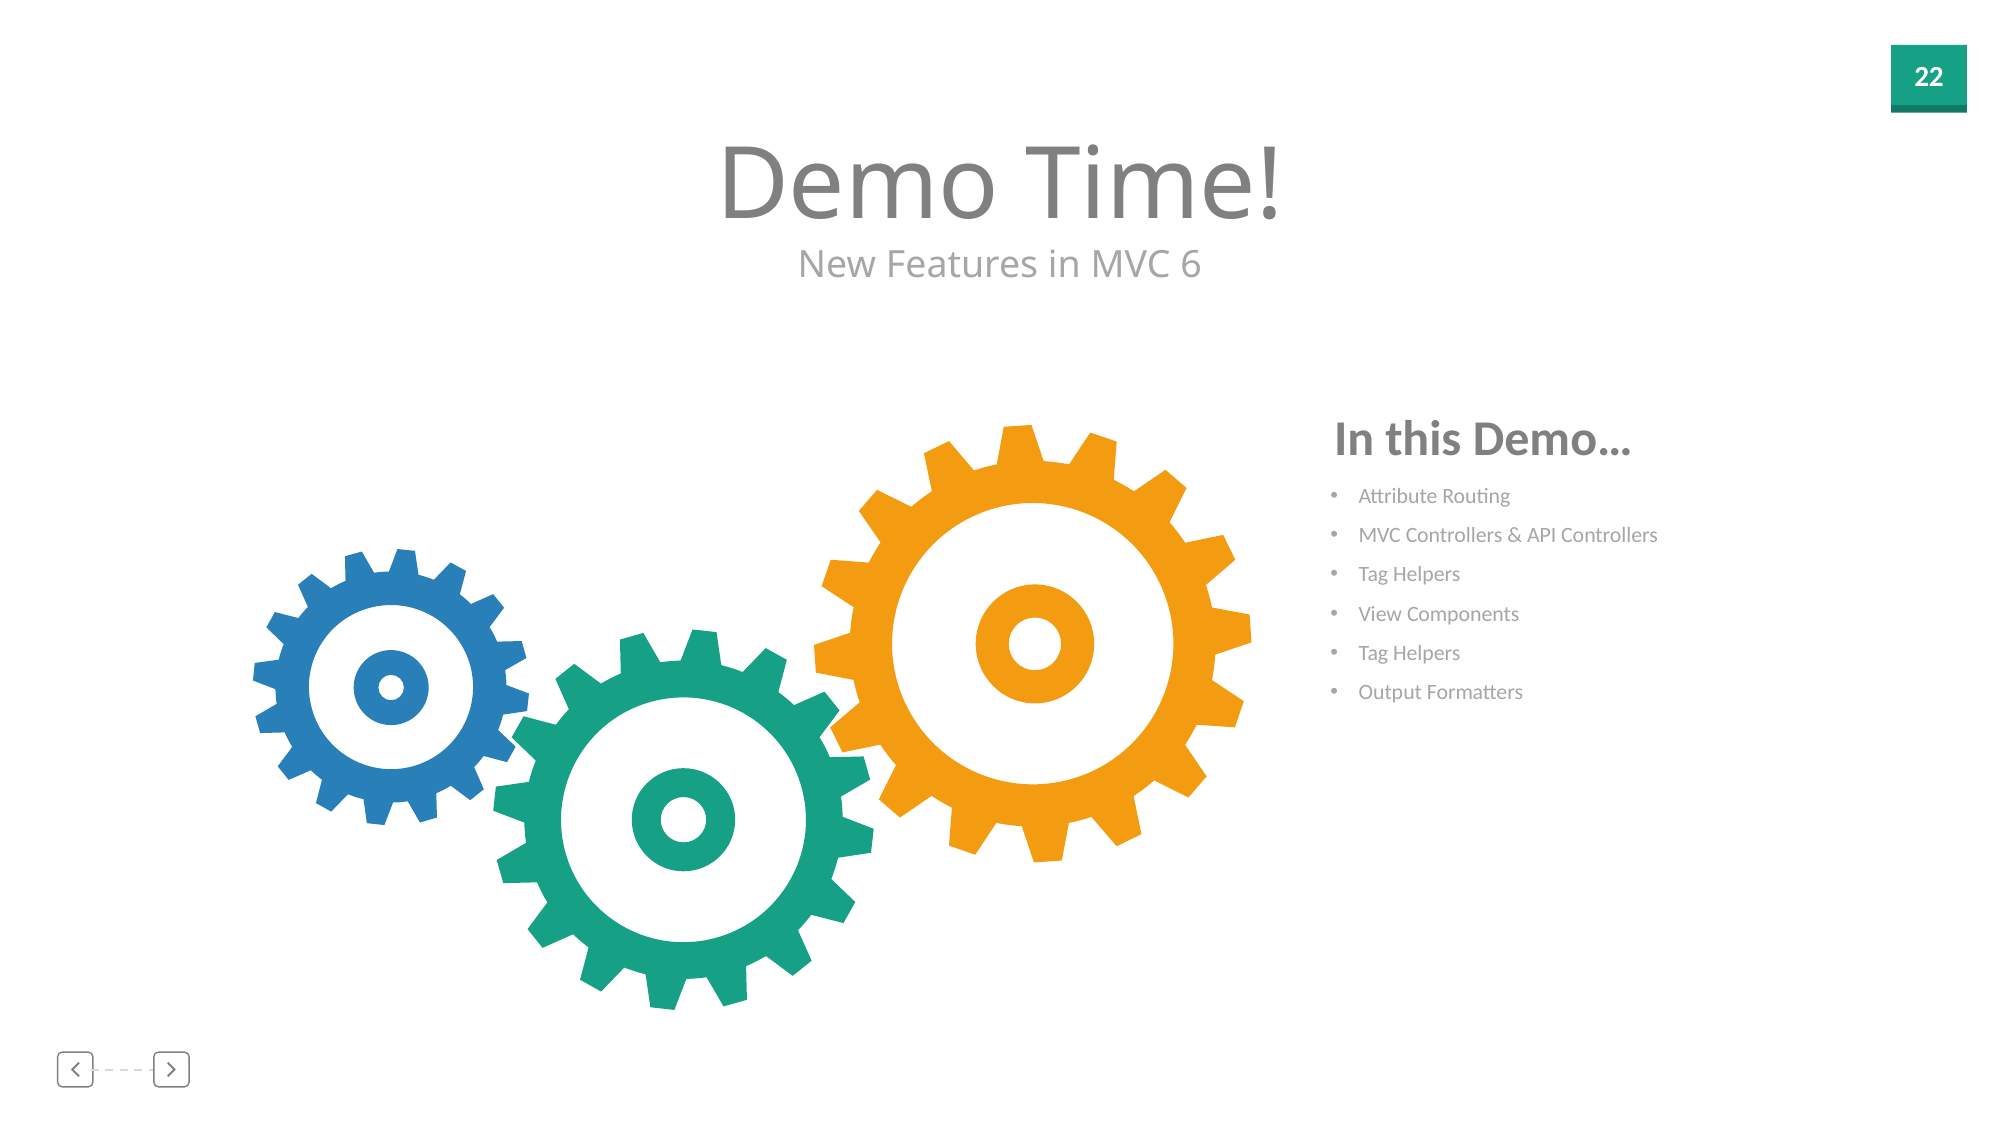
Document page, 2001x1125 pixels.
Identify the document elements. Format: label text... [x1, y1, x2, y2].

text_box [975, 584, 1095, 704]
text_box New Features in MVC 6 [782, 247, 1217, 293]
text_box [1315, 397, 1758, 715]
text_box [353, 650, 429, 726]
text_box [252, 549, 529, 826]
text_box [631, 768, 736, 872]
text_box [814, 424, 1252, 863]
text_box Demo Time! [701, 111, 1299, 247]
text_box [493, 629, 874, 1010]
